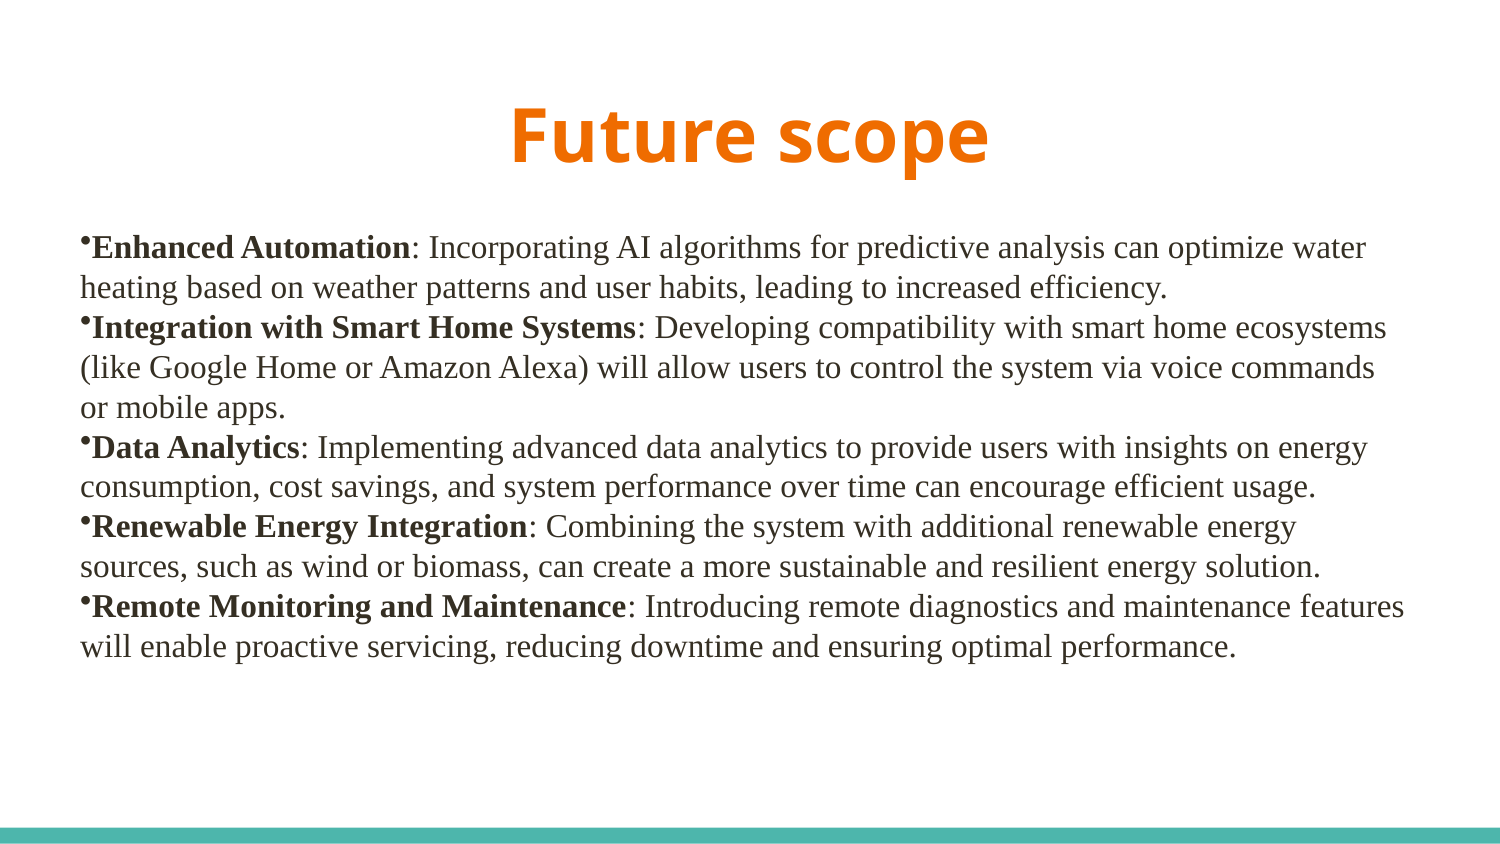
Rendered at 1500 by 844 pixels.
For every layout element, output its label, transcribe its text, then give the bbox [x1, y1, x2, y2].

title Future scope [51, 72, 1449, 189]
list Enhanced Automation: Incorporating AI algorithms for predictive analysis can optimize water heating based on weather patterns and user habits, leading to increased efficiency. Integration with Smart Home Systems: Developing compatibility with smart home ecosystems (like Google Home or Amazon Alexa) will allow users to control the system via voice commands or mobile apps. Data Analytics: Implementing advanced data analytics to provide users with insights on energy consumption, cost savings, and system performance over time can encourage efficient usage. Renewable Energy Integration: Combining the system with additional renewable energy sources, such as wind or biomass, can create a more sustainable and resilient energy solution. Remote Monitoring and Maintenance: Introducing remote diagnostics and maintenance features will enable proactive servicing, reducing downtime and ensuring optimal performance. [65, 199, 1423, 690]
